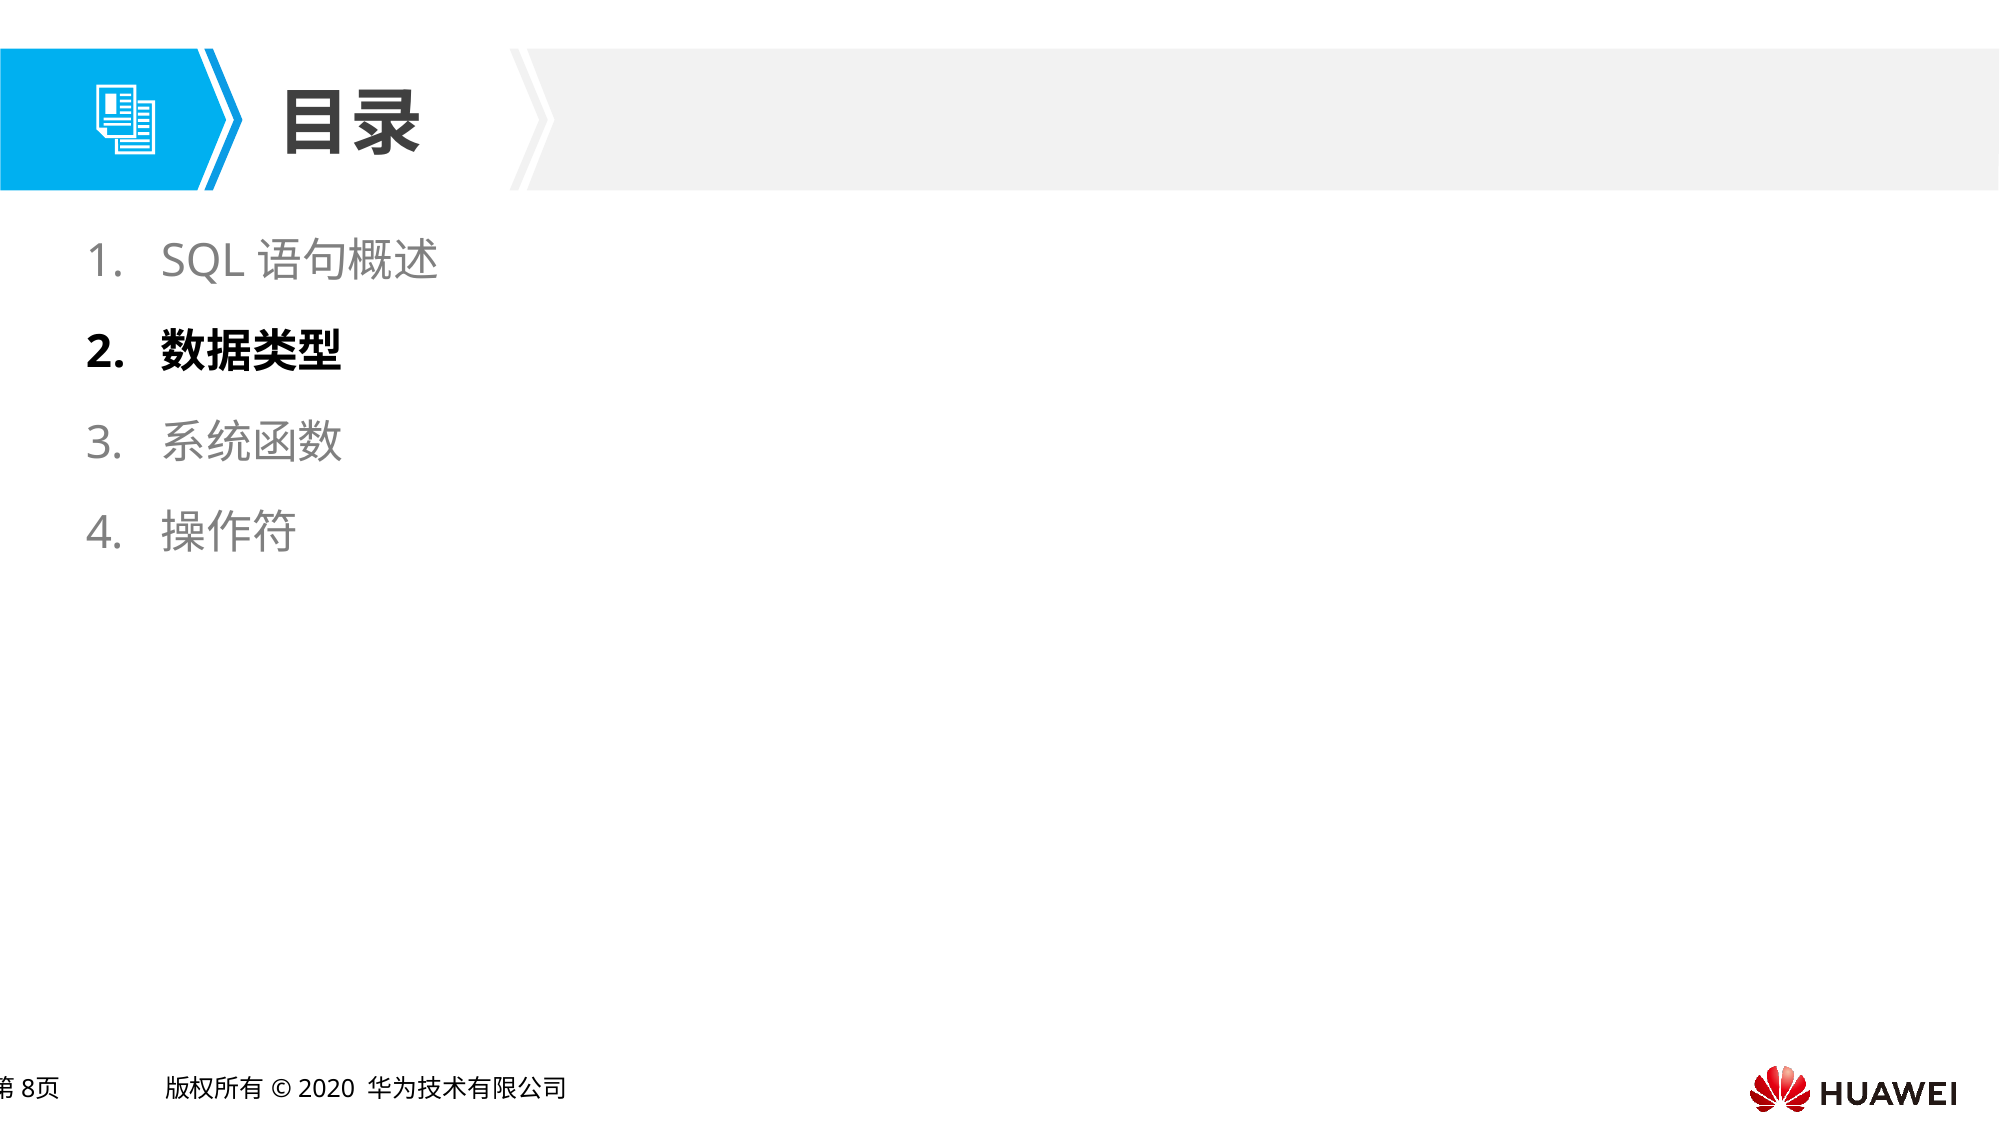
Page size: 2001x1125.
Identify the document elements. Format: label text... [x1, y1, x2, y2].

picture [1750, 1066, 1956, 1112]
list SQL语句概述 数据类型 系统函数 操作符 [72, 202, 1927, 971]
